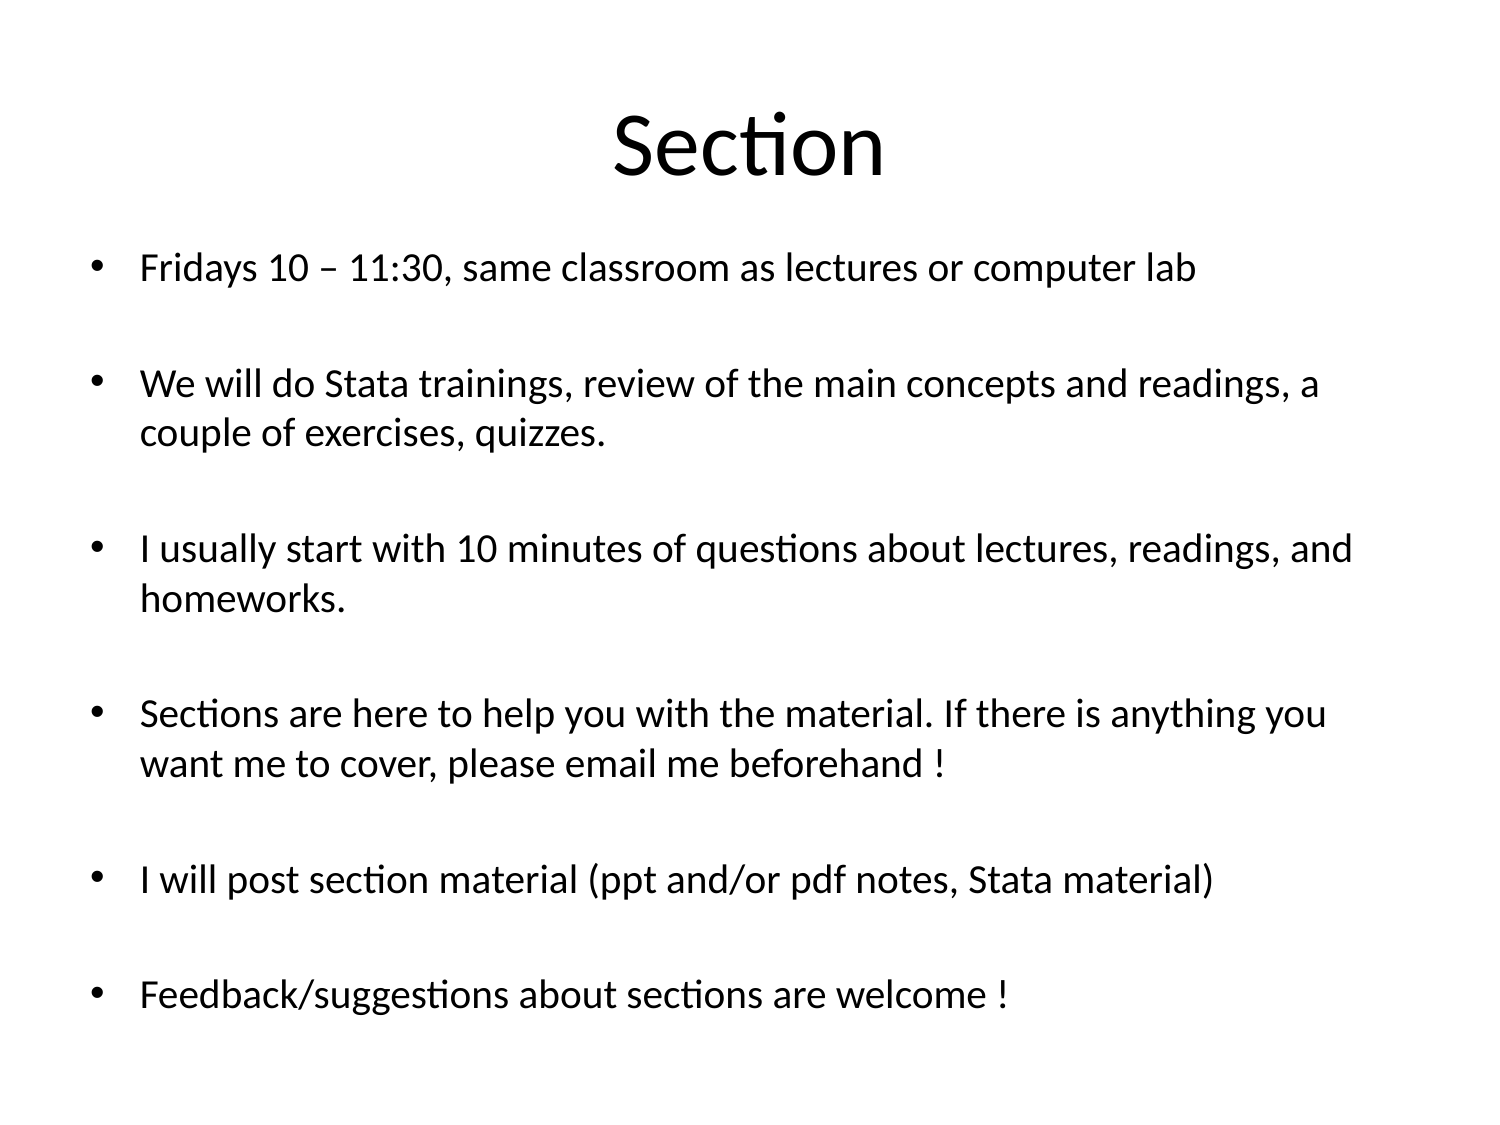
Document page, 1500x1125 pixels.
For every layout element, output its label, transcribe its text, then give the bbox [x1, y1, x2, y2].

list Fridays 10 – 11:30, same classroom as lectures or computer lab We will do Stata trainings, review of the main concepts and readings, a couple of exercises, quizzes. I usually start with 10 minutes of questions about lectures, readings, and homeworks. Sections are here to help you with the material. If there is anything you want me to cover, please email me beforehand ! I will post section material (ppt and/or pdf notes, Stata material) Feedback/suggestions about sections are welcome ! [75, 232, 1425, 1035]
title Section [75, 45, 1425, 232]
